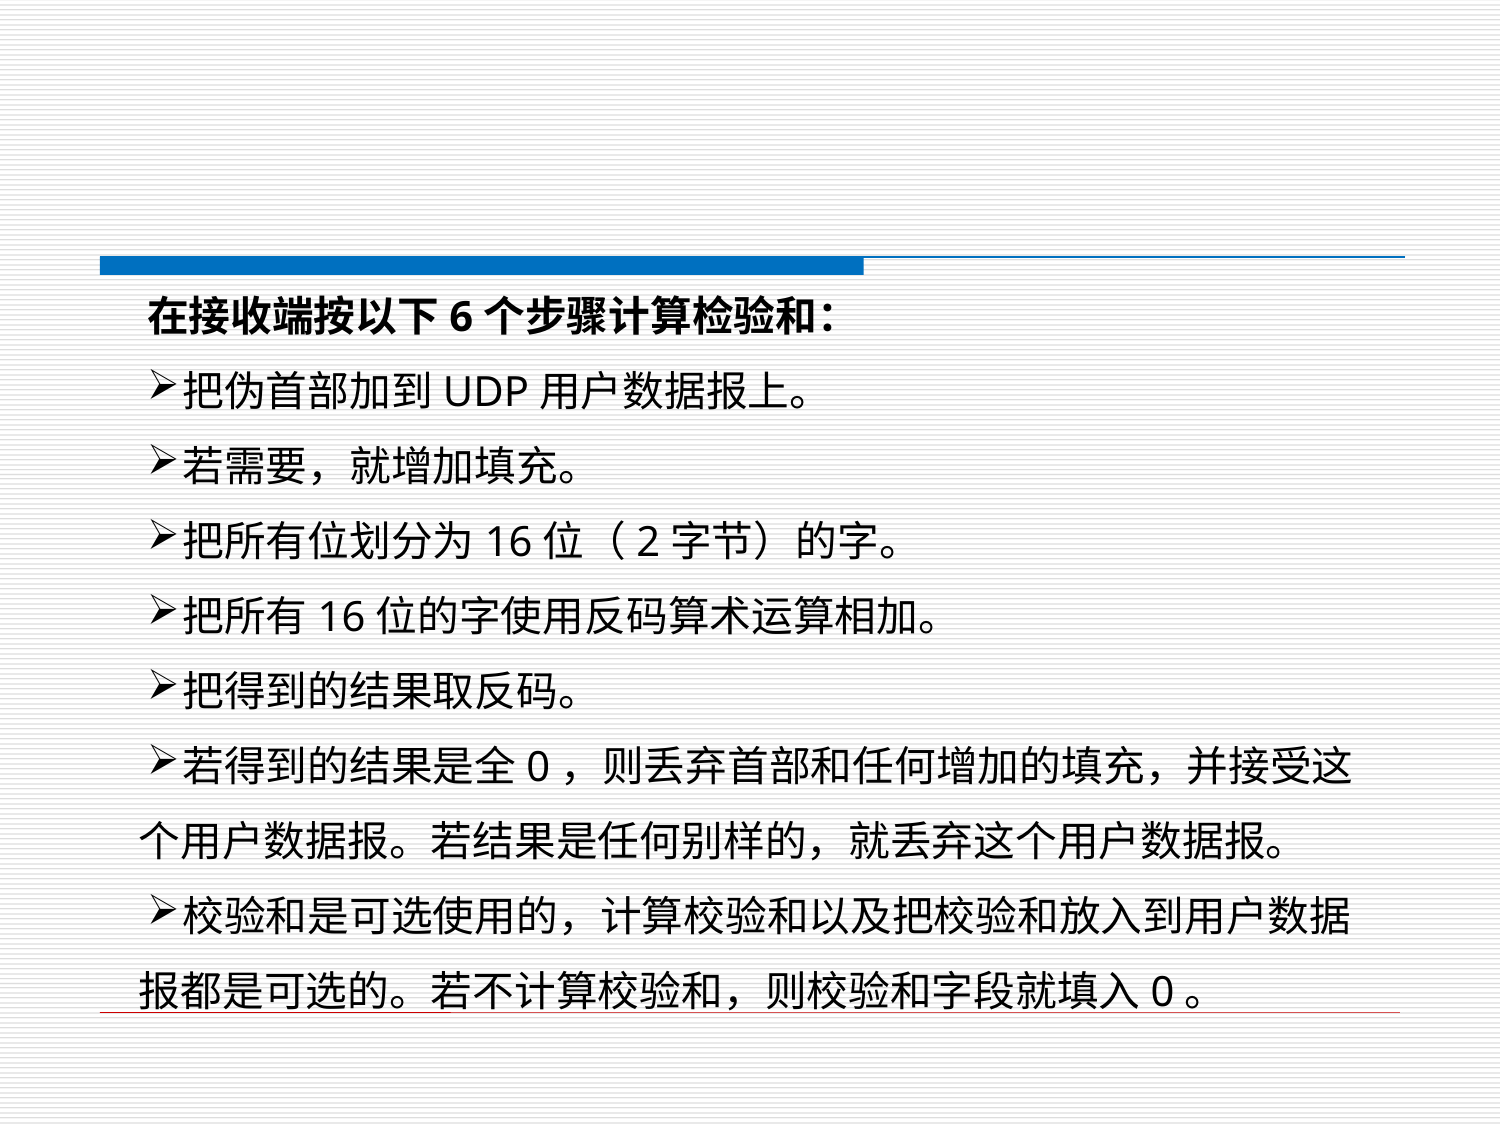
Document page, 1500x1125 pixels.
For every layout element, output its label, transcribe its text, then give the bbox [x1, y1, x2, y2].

text_box 在接收端按以下6个步骤计算检验和： 把伪首部加到UDP用户数据报上。 若需要，就增加填充。 把所有位划分为16位（2字节）的字。 把所有16位的字使用反码算术运算相加。 把得到的结果取反码。 若得到的结果是全0，则丢弃首部和任何增加的填充，并接受这个用户数据报。若结果是任何别样的，就丢弃这个用户数据报。 校验和是可选使用的，计算校验和以及把校验和放入到用户数据报都是可选的。若不计算校验和，则校验和字段就填入0。 [88, 282, 1401, 1023]
picture [0, 0, 1500, 1125]
